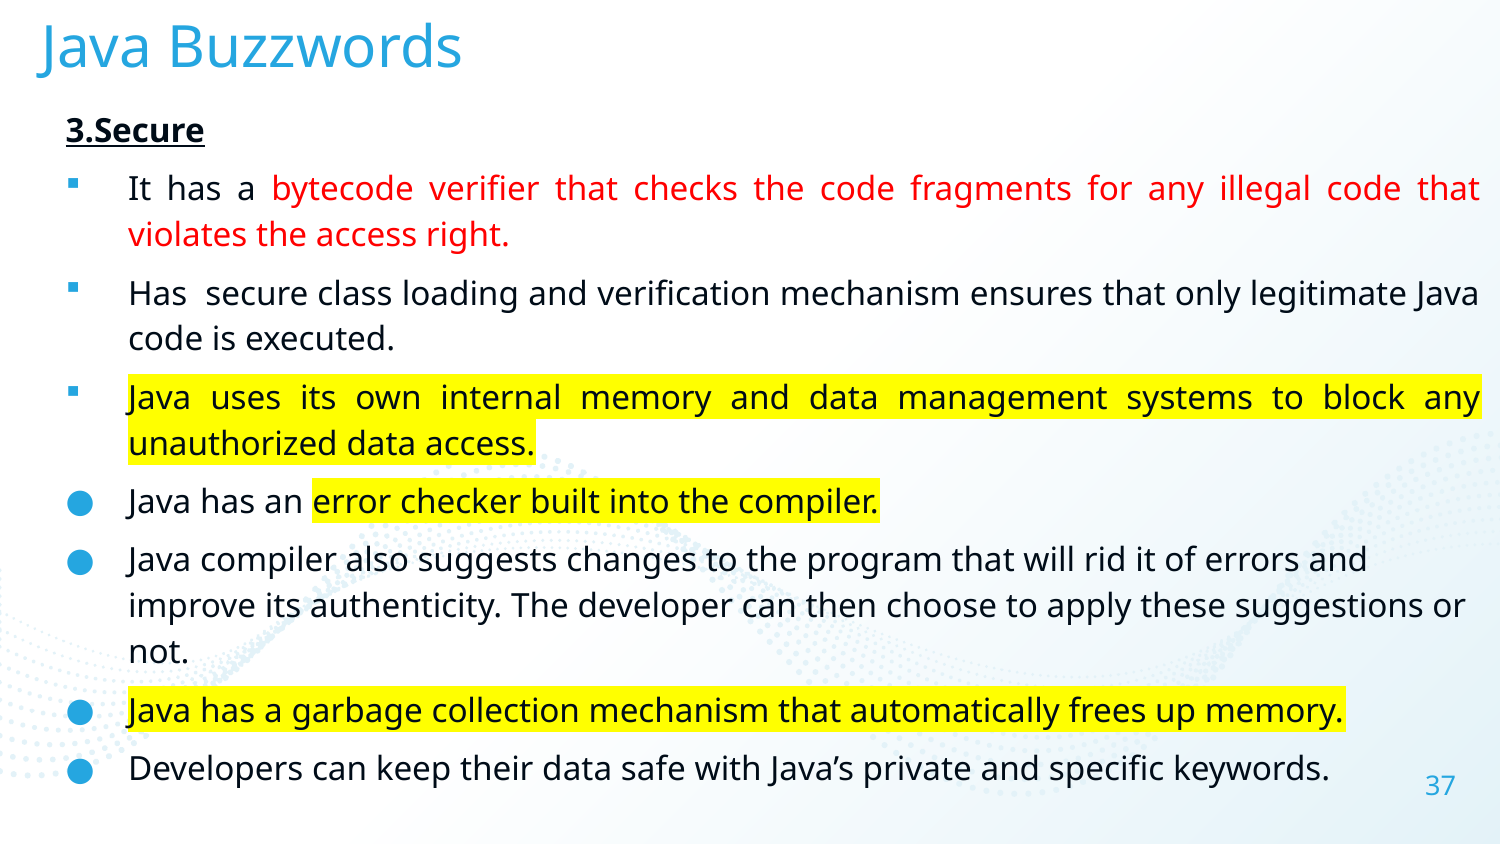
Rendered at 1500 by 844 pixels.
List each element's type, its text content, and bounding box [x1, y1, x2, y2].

list 3.Secure It has a bytecode verifier that checks the code fragments for any illegal code that violates the access right. Has secure class loading and verification mechanism ensures that only legitimate Java code is executed. Java uses its own internal memory and data management systems to block any unauthorized data access. Java has an error checker built into the compiler. Java compiler also suggests changes to the program that will rid it of errors and improve its authenticity. The developer can then choose to apply these suggestions or not. Java has a garbage collection mechanism that automatically frees up memory. Developers can keep their data safe with Java’s private and specific keywords. . [53, 102, 1483, 836]
slide_number 37 [1366, 754, 1457, 819]
title Java Buzzwords [41, 20, 1412, 151]
